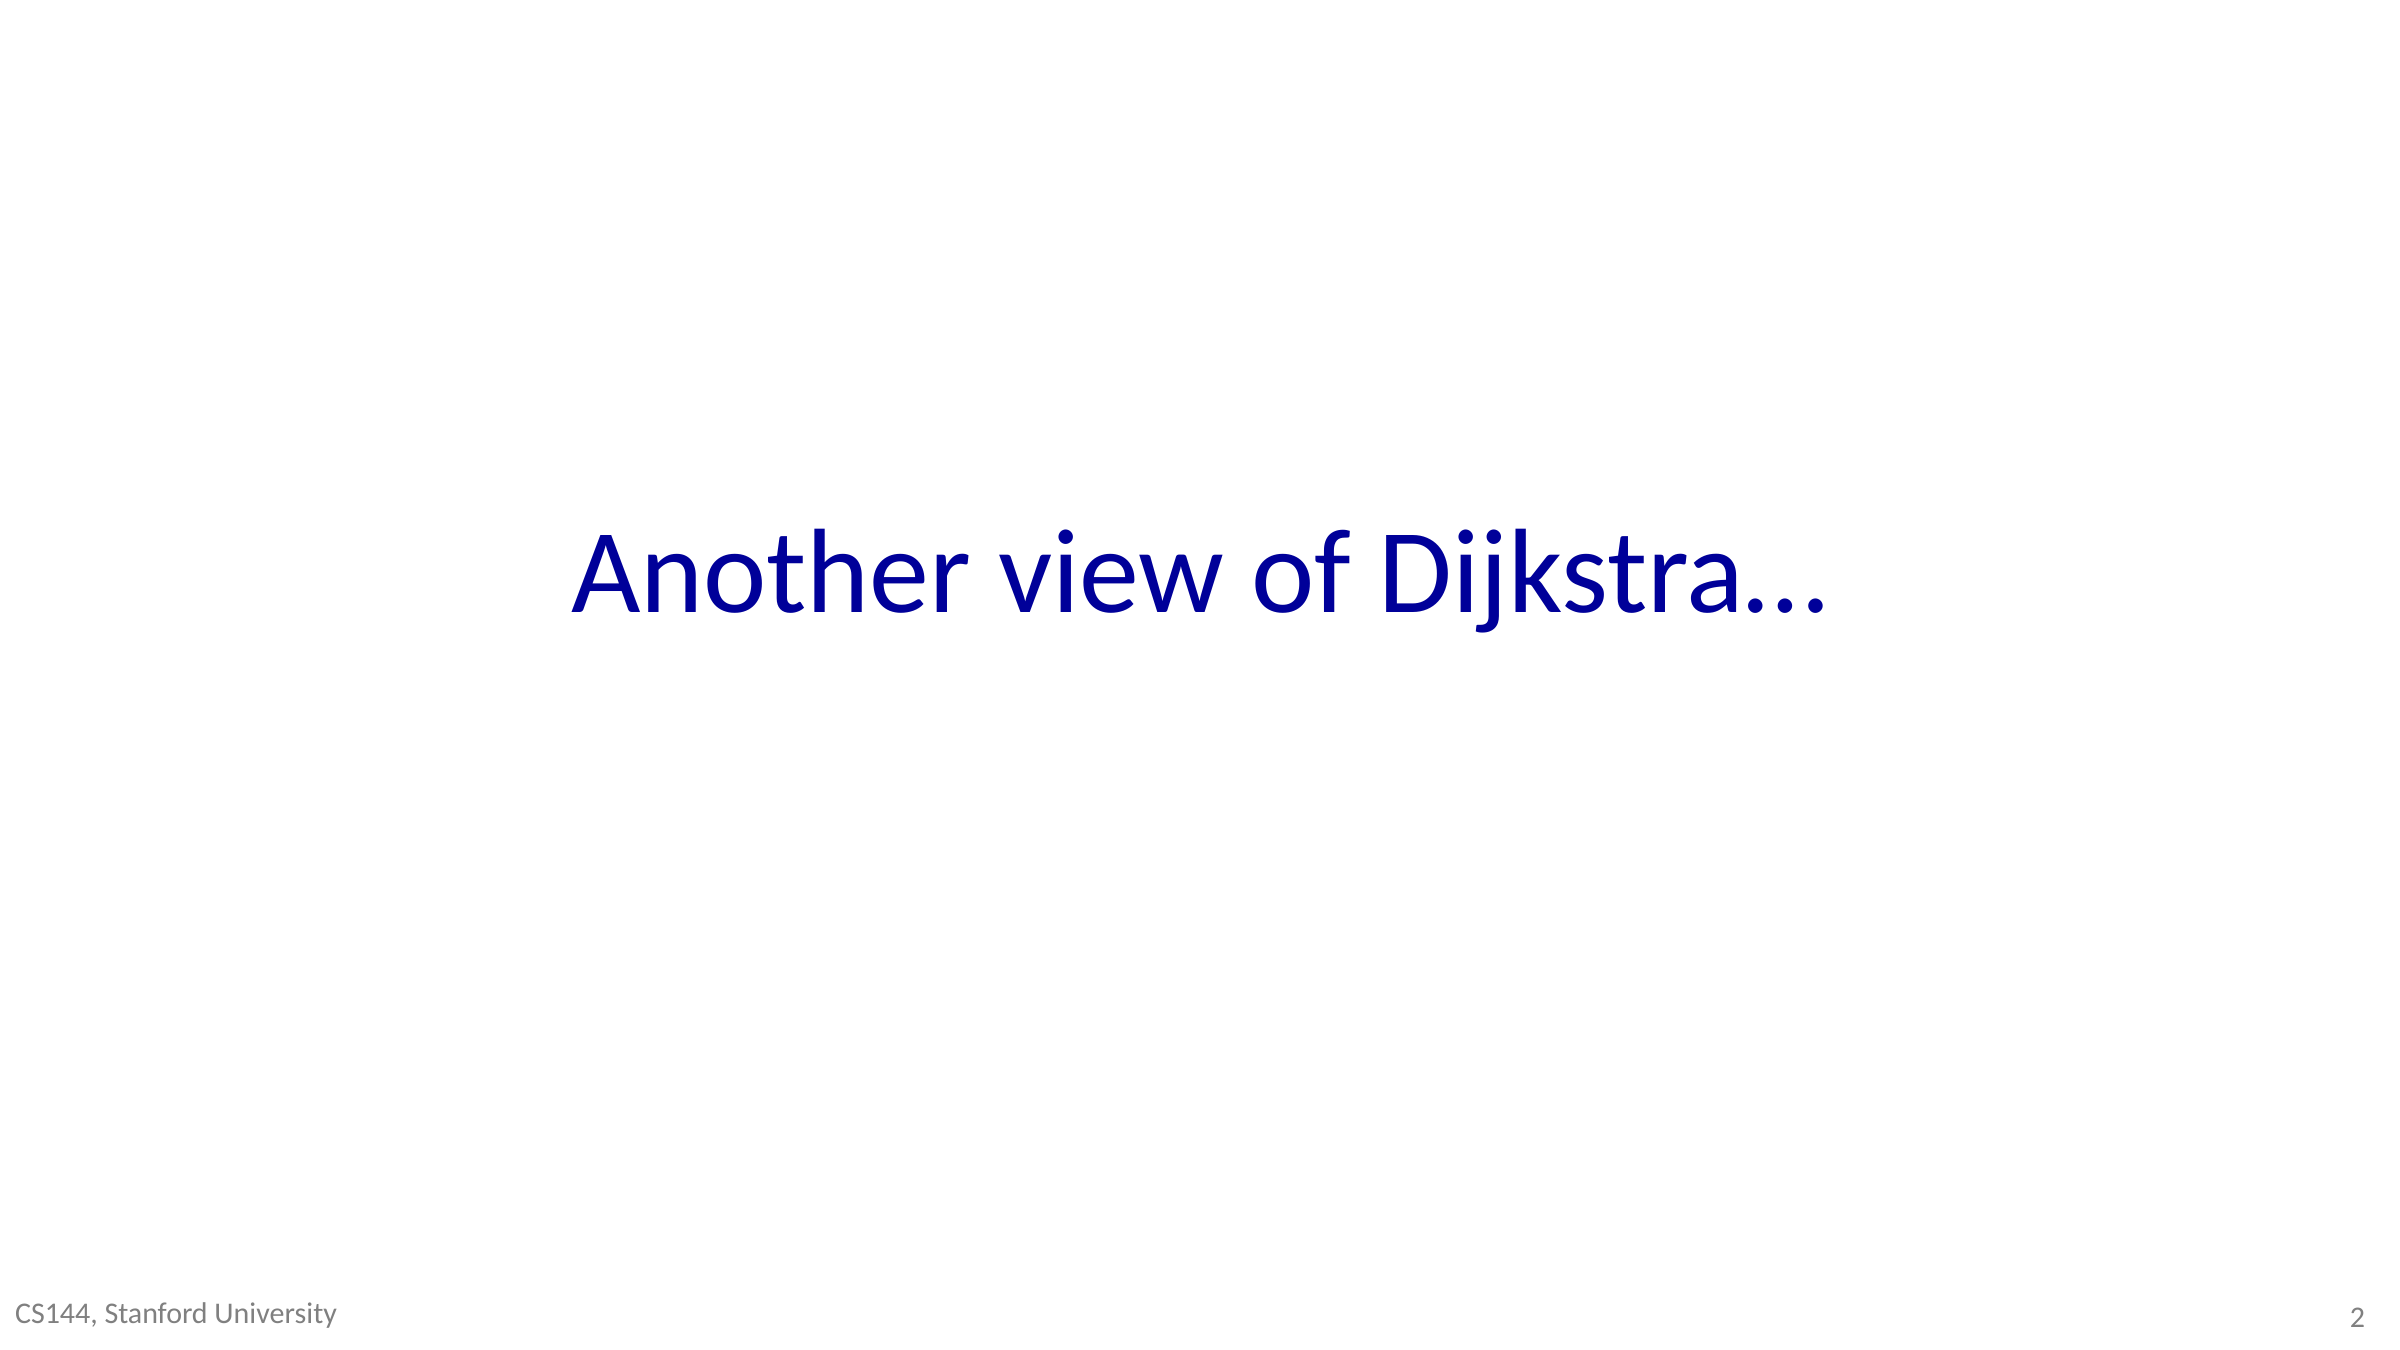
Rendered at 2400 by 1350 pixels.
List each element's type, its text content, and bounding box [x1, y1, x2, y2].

title Another view of Dijkstra… [180, 419, 2220, 709]
footer CS144, Stanford University [0, 1286, 760, 1350]
